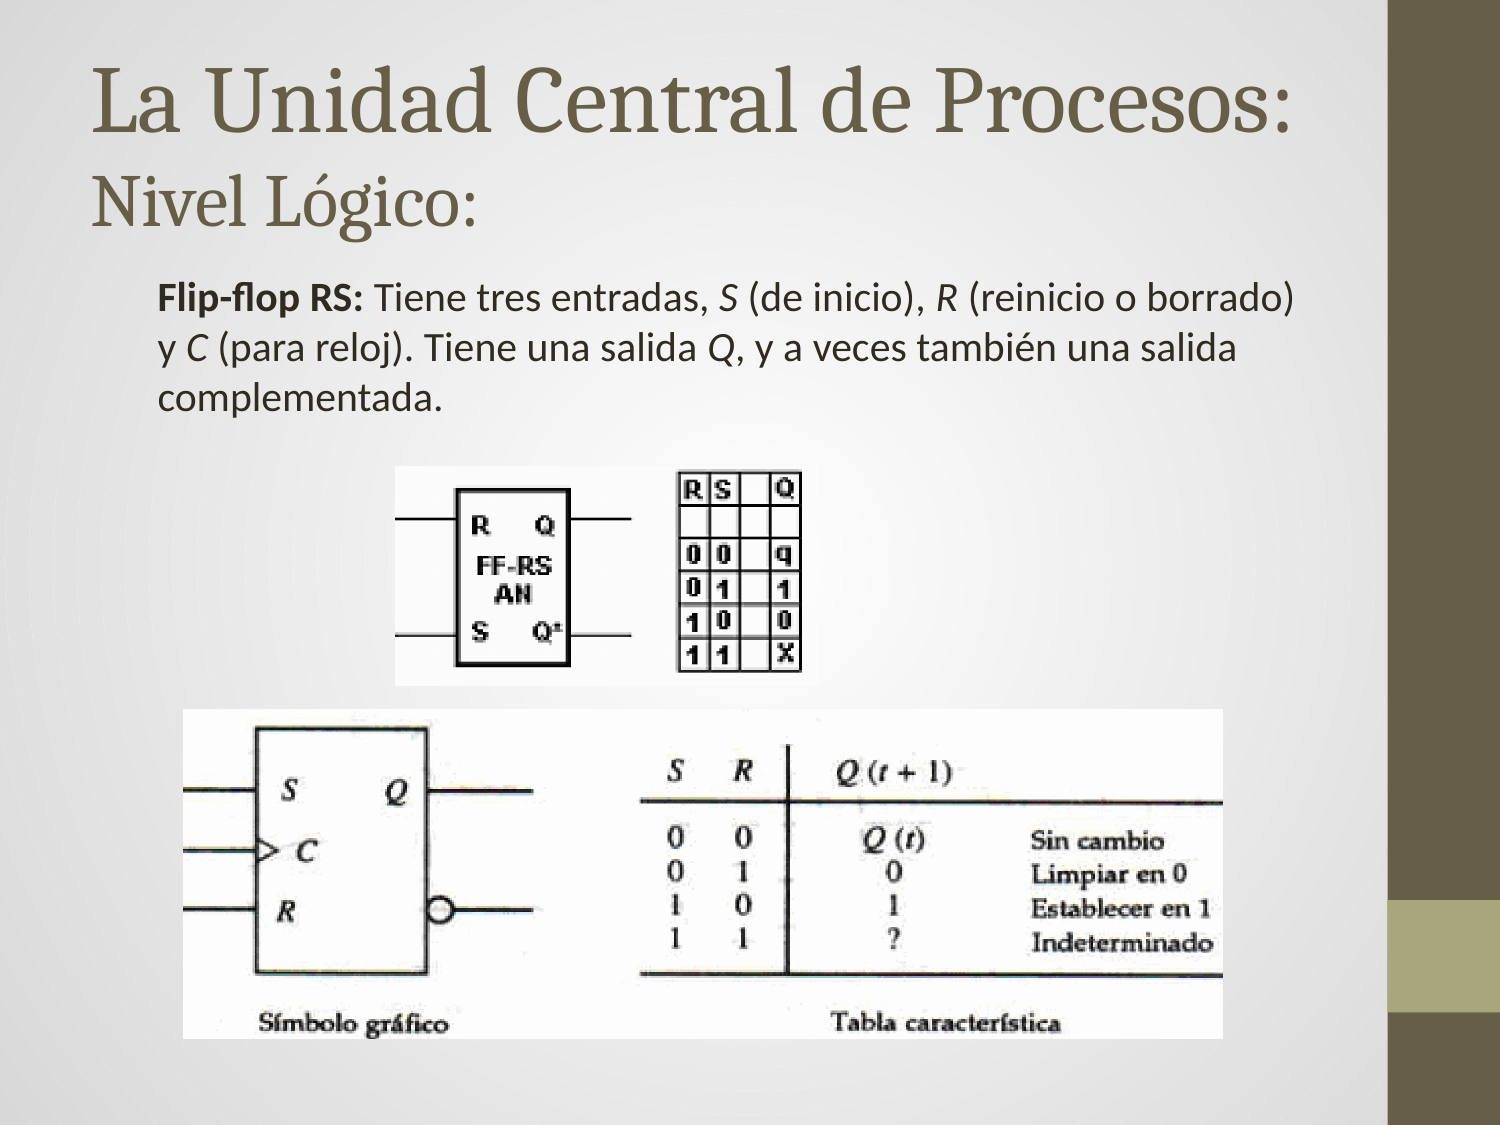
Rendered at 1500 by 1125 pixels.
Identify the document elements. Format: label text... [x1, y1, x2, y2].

picture [395, 465, 822, 686]
title La Unidad Central de Procesos: Nivel Lógico: [75, 45, 1325, 233]
list Flip-flop RS: Tiene tres entradas, S (de inicio), R (reinicio o borrado) y C (para reloj). Tiene una salida Q, y a veces también una salida complementada. [75, 262, 1325, 1050]
picture [182, 708, 1223, 1039]
